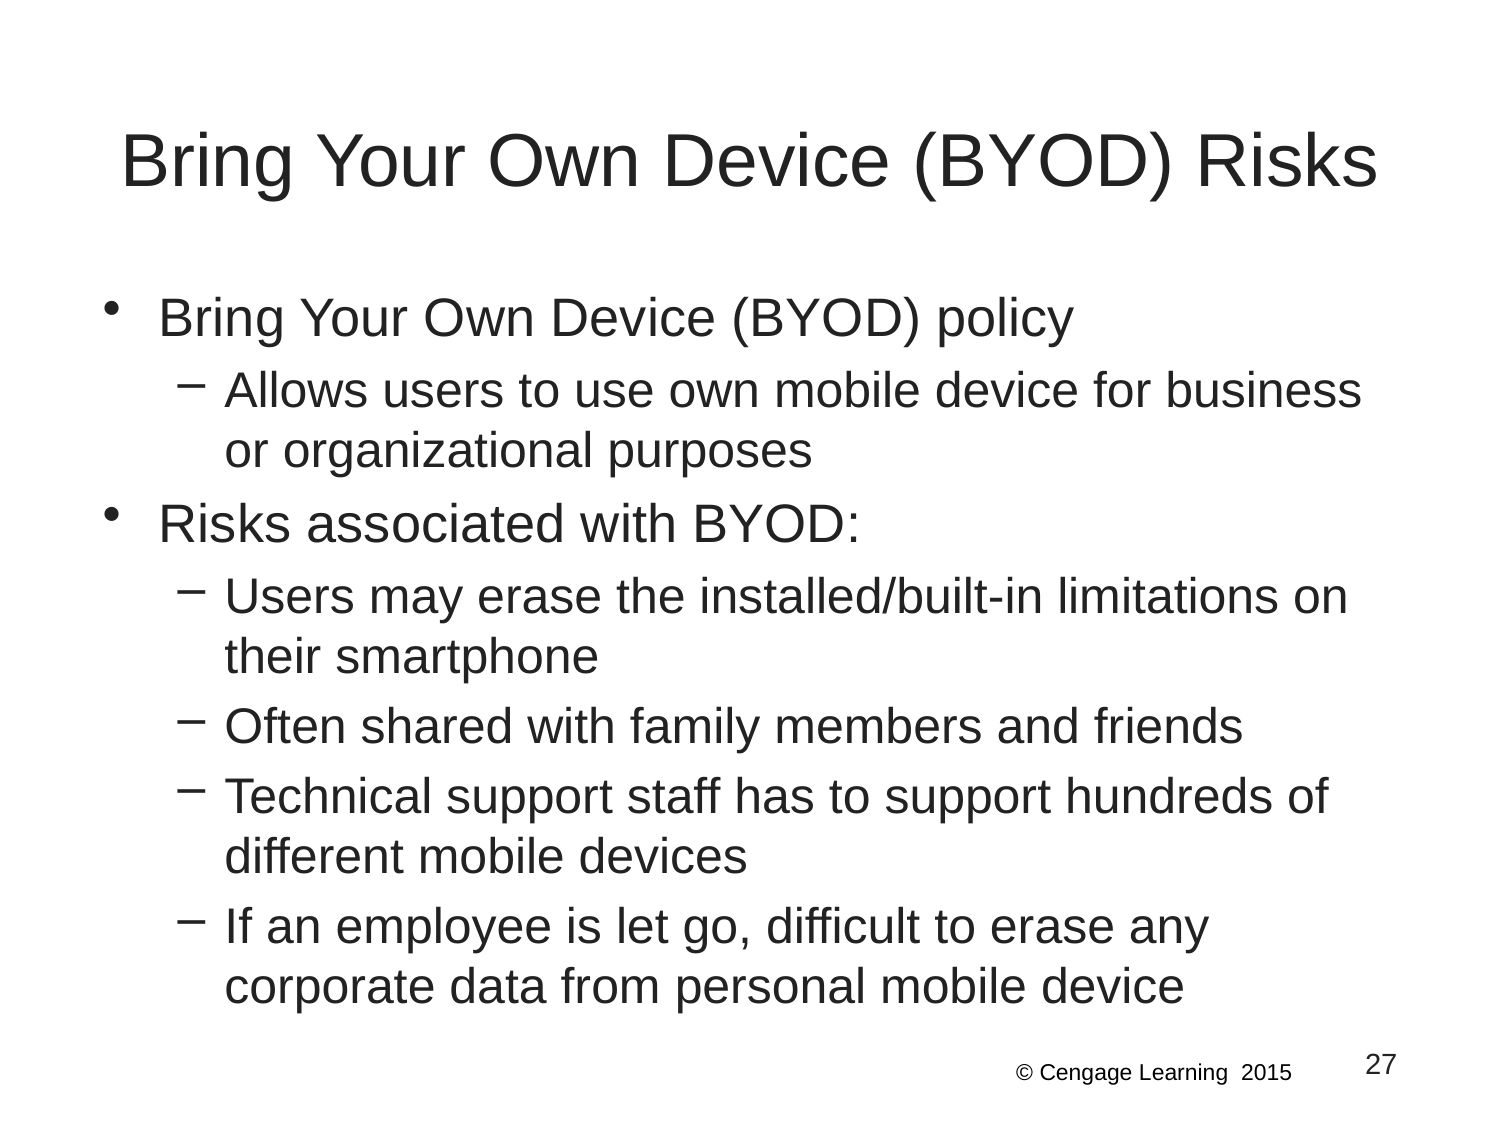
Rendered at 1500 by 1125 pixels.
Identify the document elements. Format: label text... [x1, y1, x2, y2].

list Bring Your Own Device (BYOD) policy Allows users to use own mobile device for business or organizational purposes Risks associated with BYOD: Users may erase the installed/built-in limitations on their smartphone Often shared with family members and friends Technical support staff has to support hundreds of different mobile devices If an employee is let go, difficult to erase any corporate data from personal mobile device [87, 275, 1413, 1025]
slide_number 27 [1337, 1037, 1413, 1101]
title Bring Your Own Device (BYOD) Risks [87, 62, 1413, 250]
